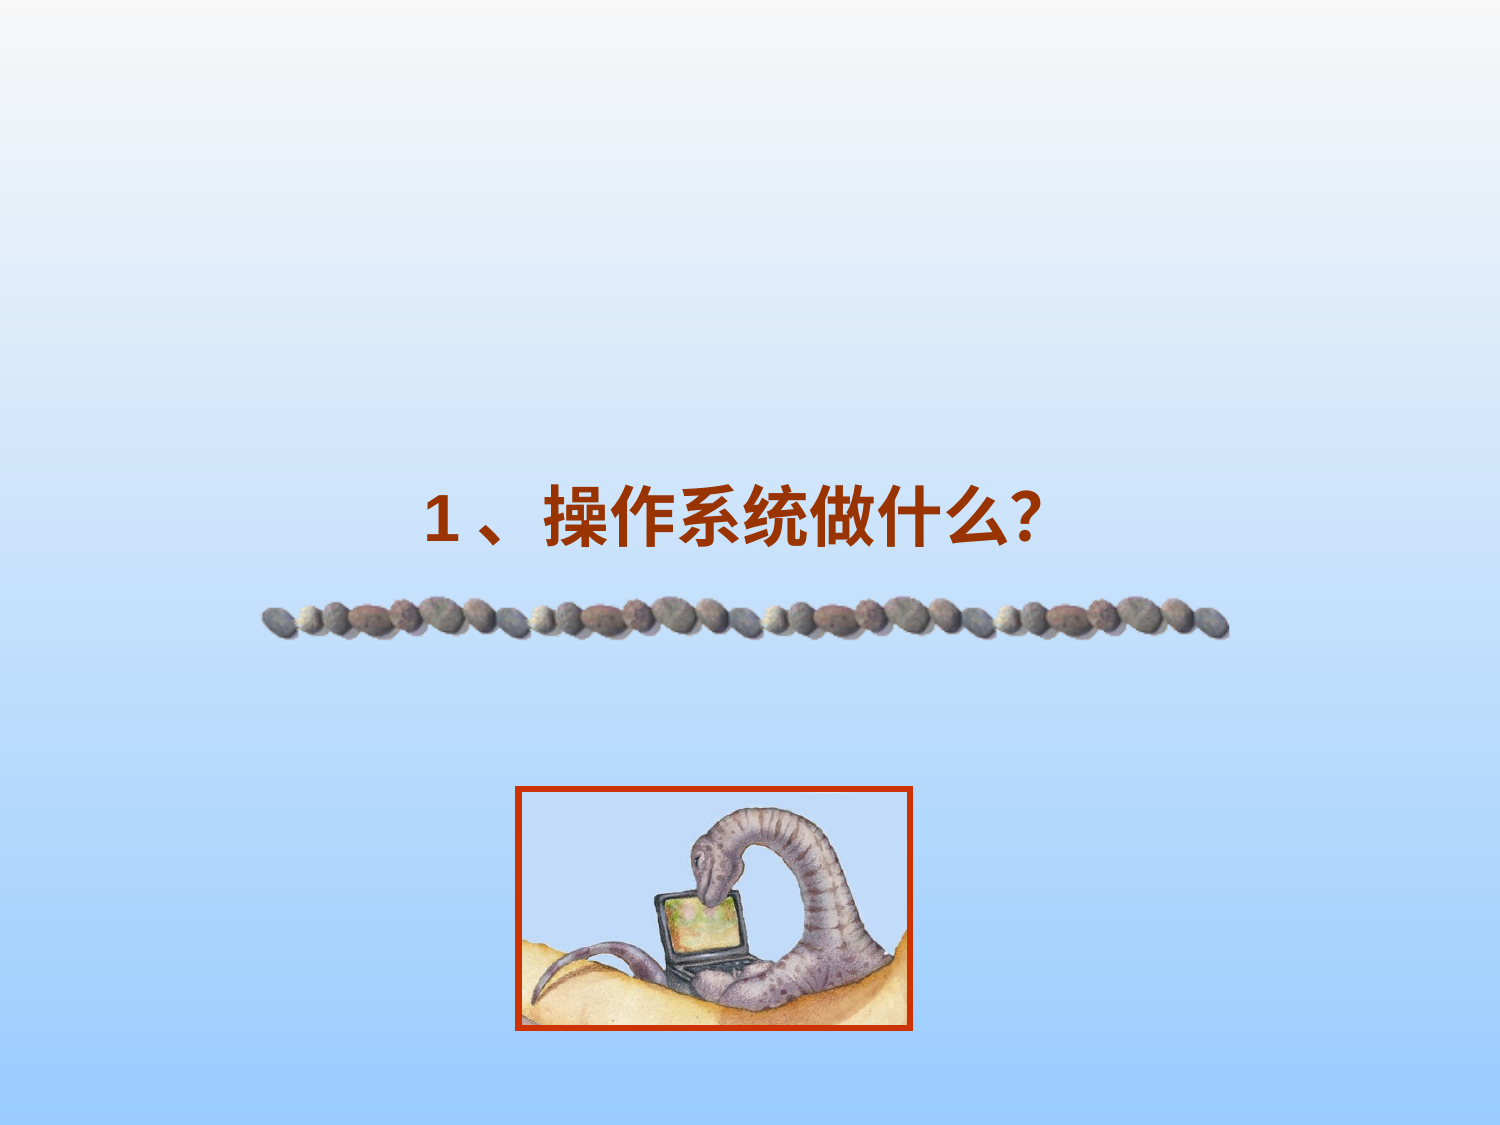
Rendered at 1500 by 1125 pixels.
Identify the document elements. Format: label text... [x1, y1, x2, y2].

title 1、操作系统做什么？ [112, 375, 1388, 563]
picture [252, 591, 1243, 648]
picture [522, 792, 907, 1025]
